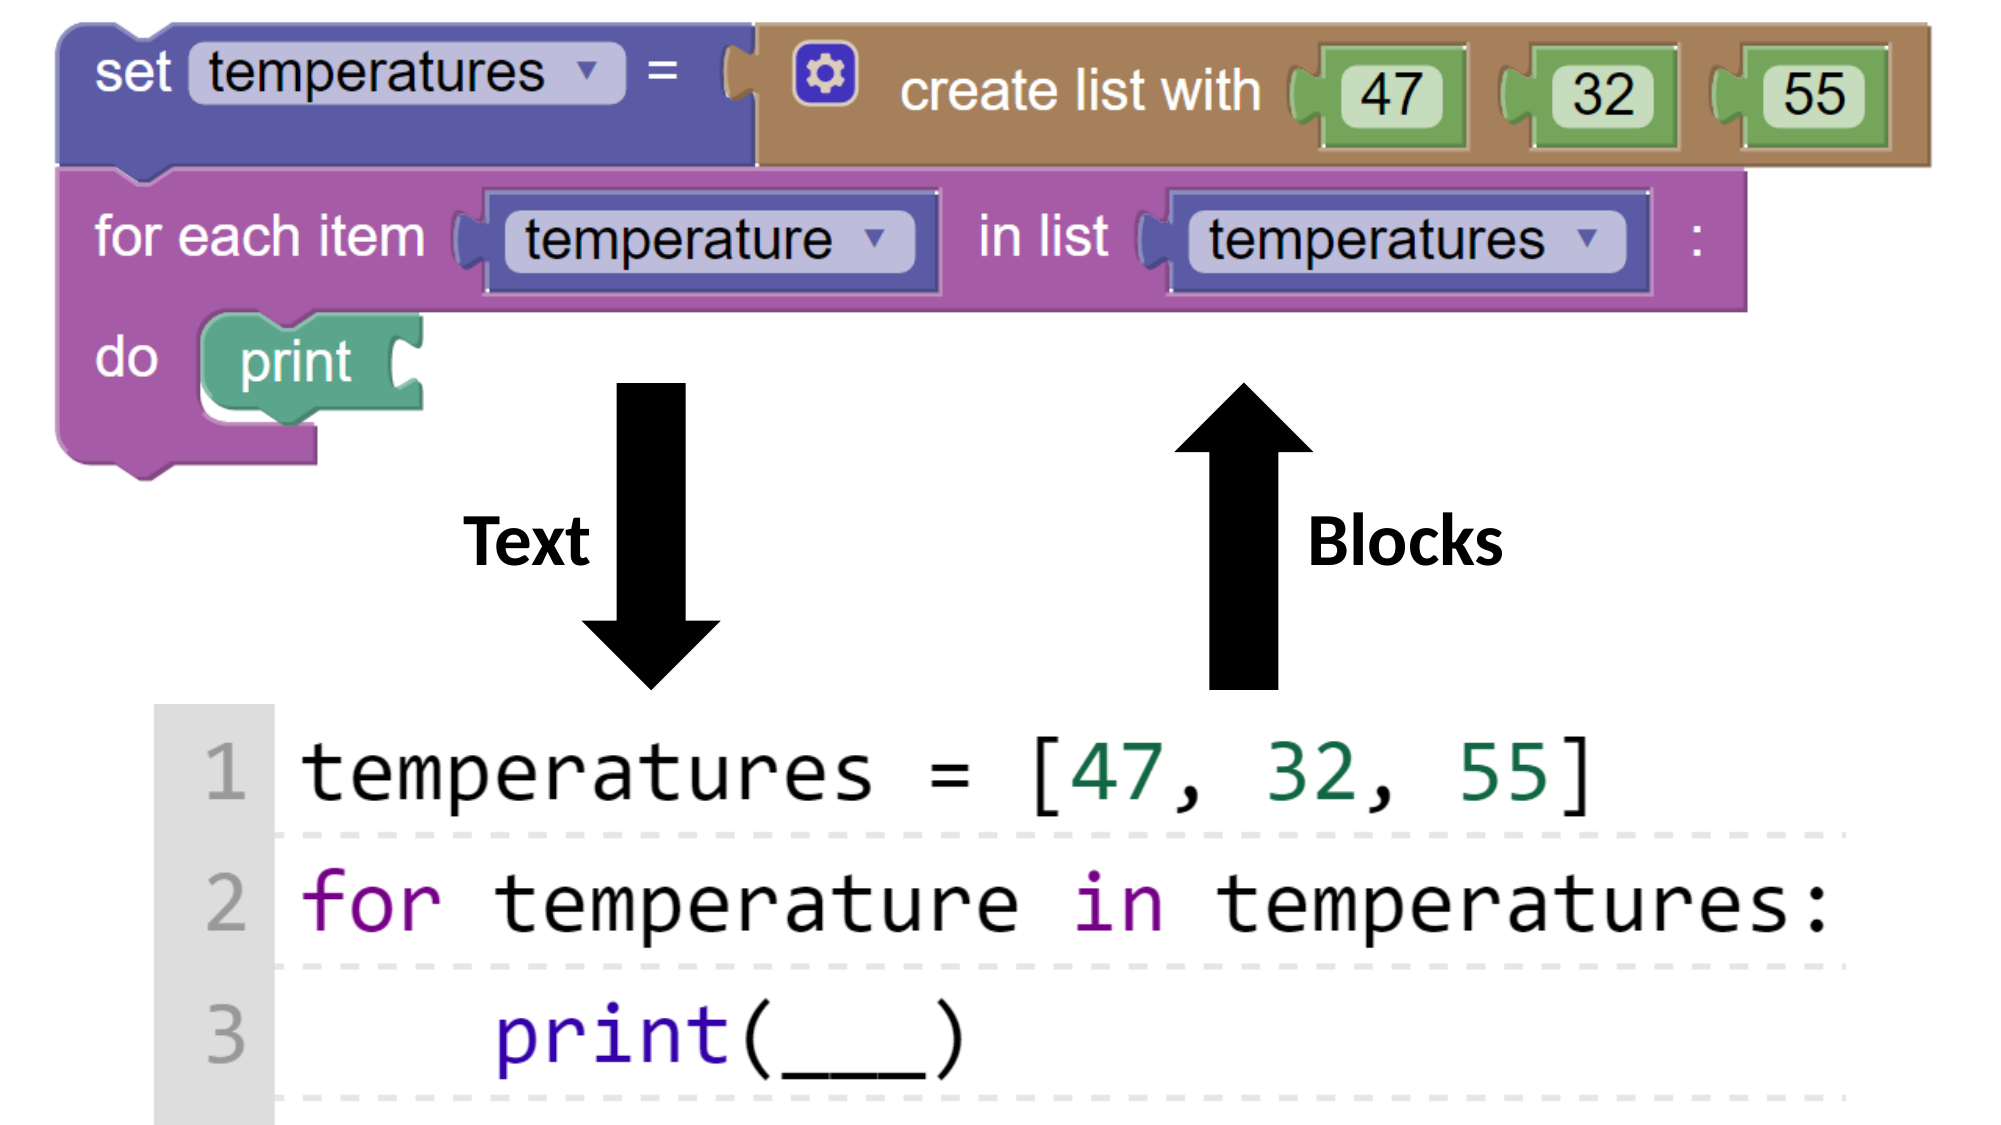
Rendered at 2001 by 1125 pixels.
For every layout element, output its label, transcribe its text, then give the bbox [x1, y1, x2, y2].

text_box Text [449, 496, 607, 589]
text_box [581, 496, 721, 691]
text_box Blocks [1292, 496, 1521, 589]
picture [38, 10, 1962, 496]
picture [153, 704, 1847, 1125]
text_box [1209, 496, 1279, 690]
